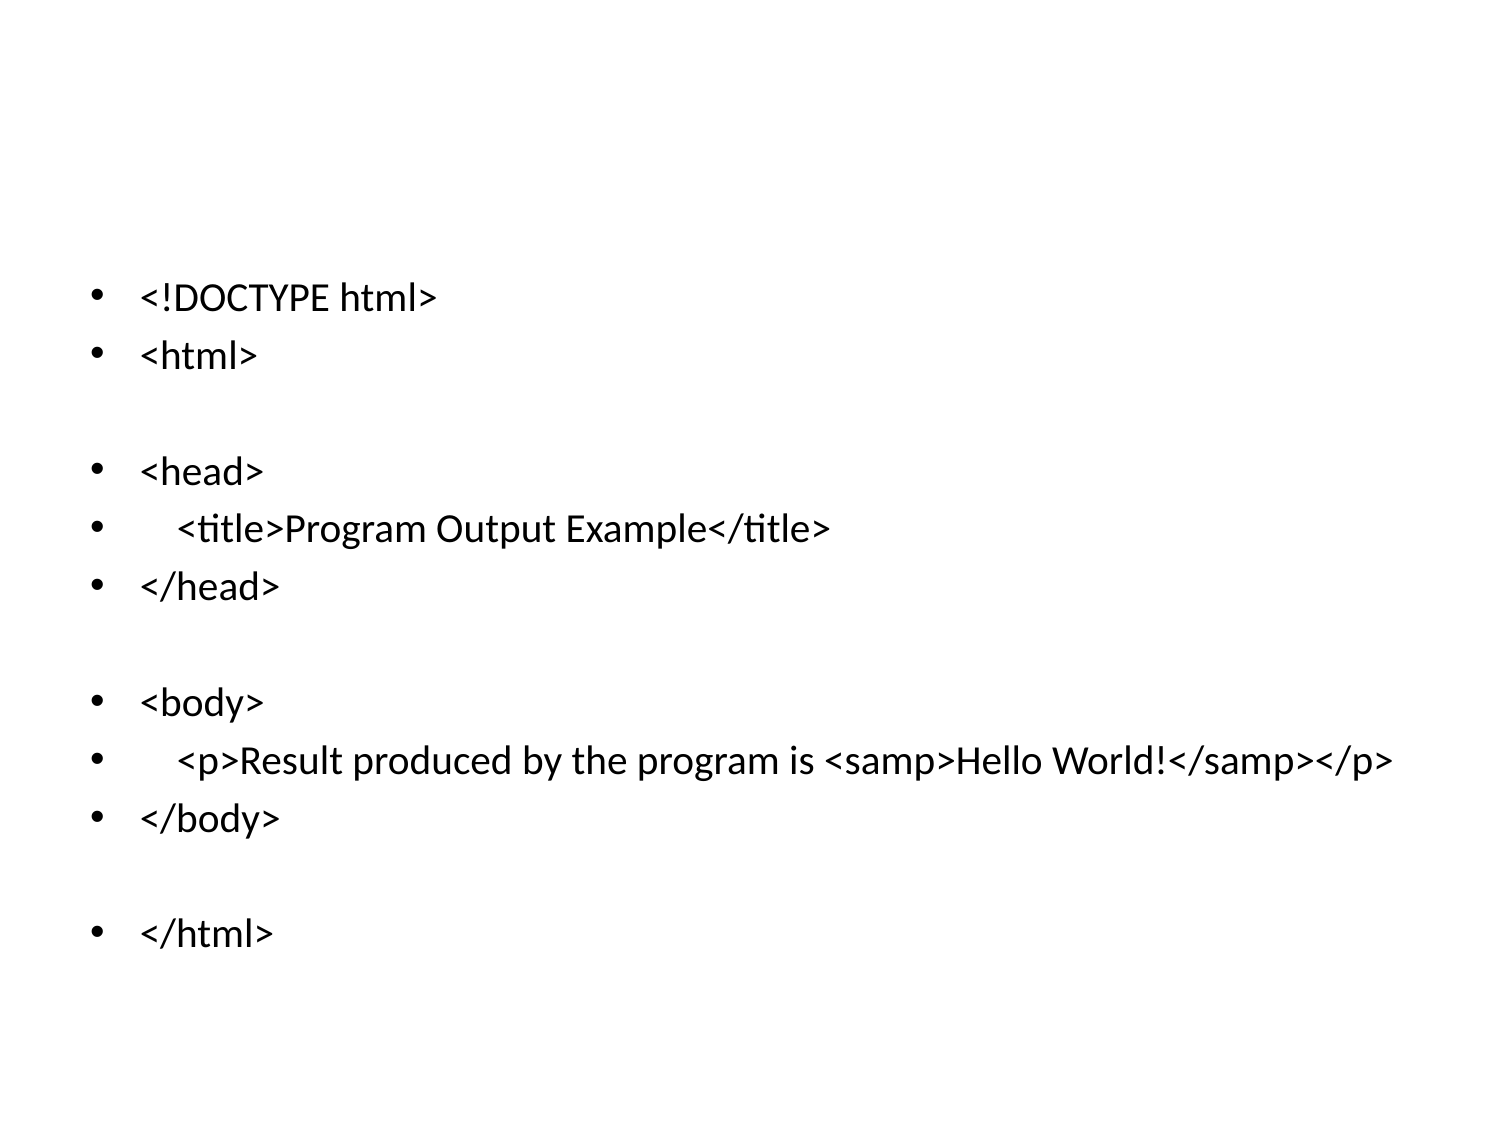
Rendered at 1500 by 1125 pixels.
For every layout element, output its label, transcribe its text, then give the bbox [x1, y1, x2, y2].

list <!DOCTYPE html> <html> <head> <title>Program Output Example</title> </head> <body> <p>Result produced by the program is <samp>Hello World!</samp></p> </body> </html> [75, 262, 1425, 1005]
